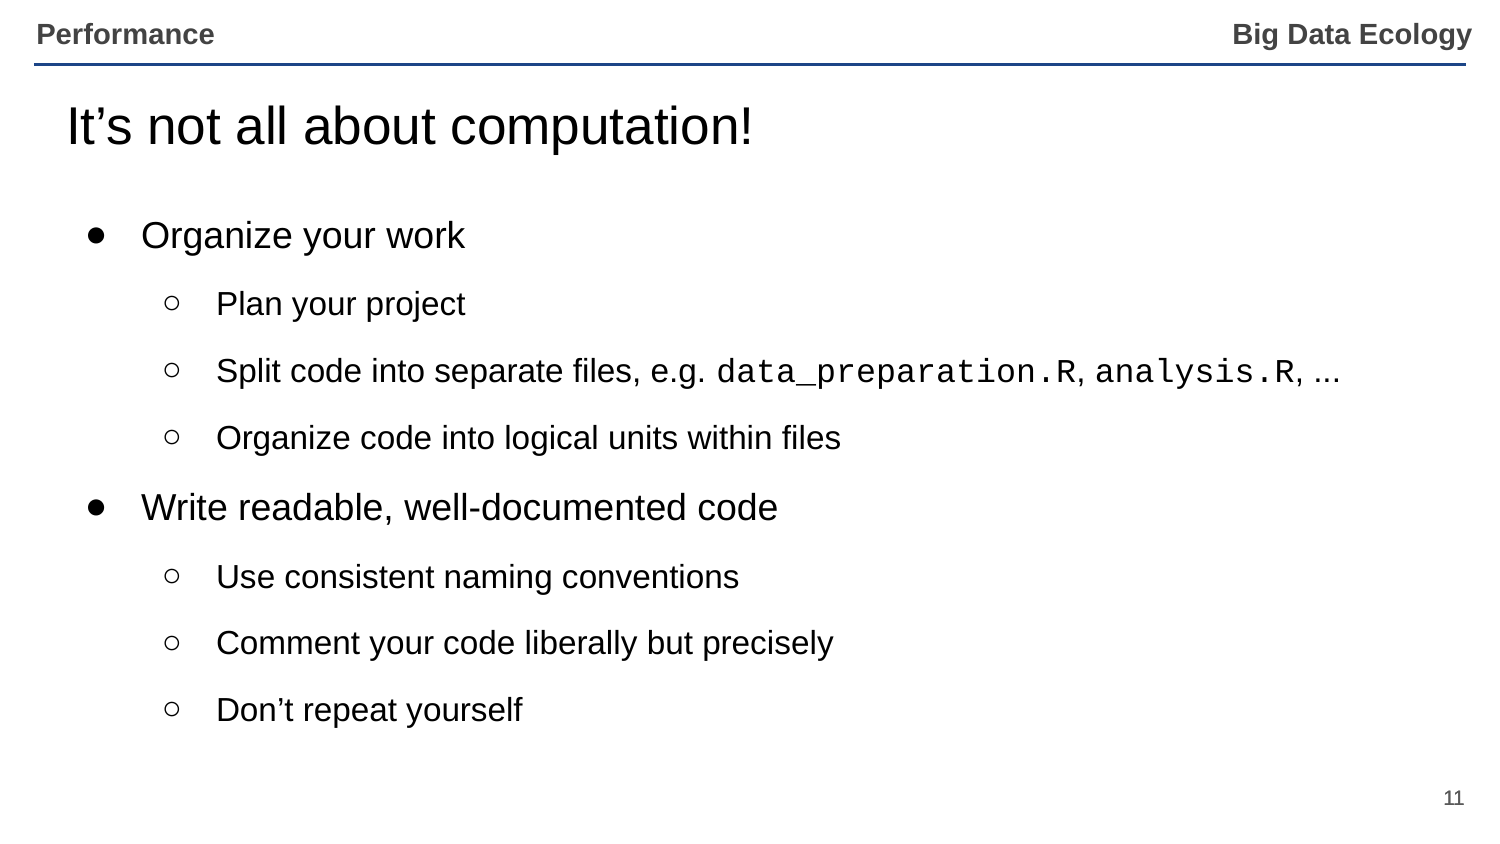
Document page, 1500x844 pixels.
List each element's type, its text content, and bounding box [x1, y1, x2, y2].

text_box Organize your work Plan your project Split code into separate files, e.g. data_preparation.R, analysis.R, ... Organize code into logical units within files Write readable, well-documented code Use consistent naming conventions Comment your code liberally but precisely Don’t repeat yourself [51, 188, 1449, 844]
text_box It’s not all about computation! [51, 76, 1449, 171]
